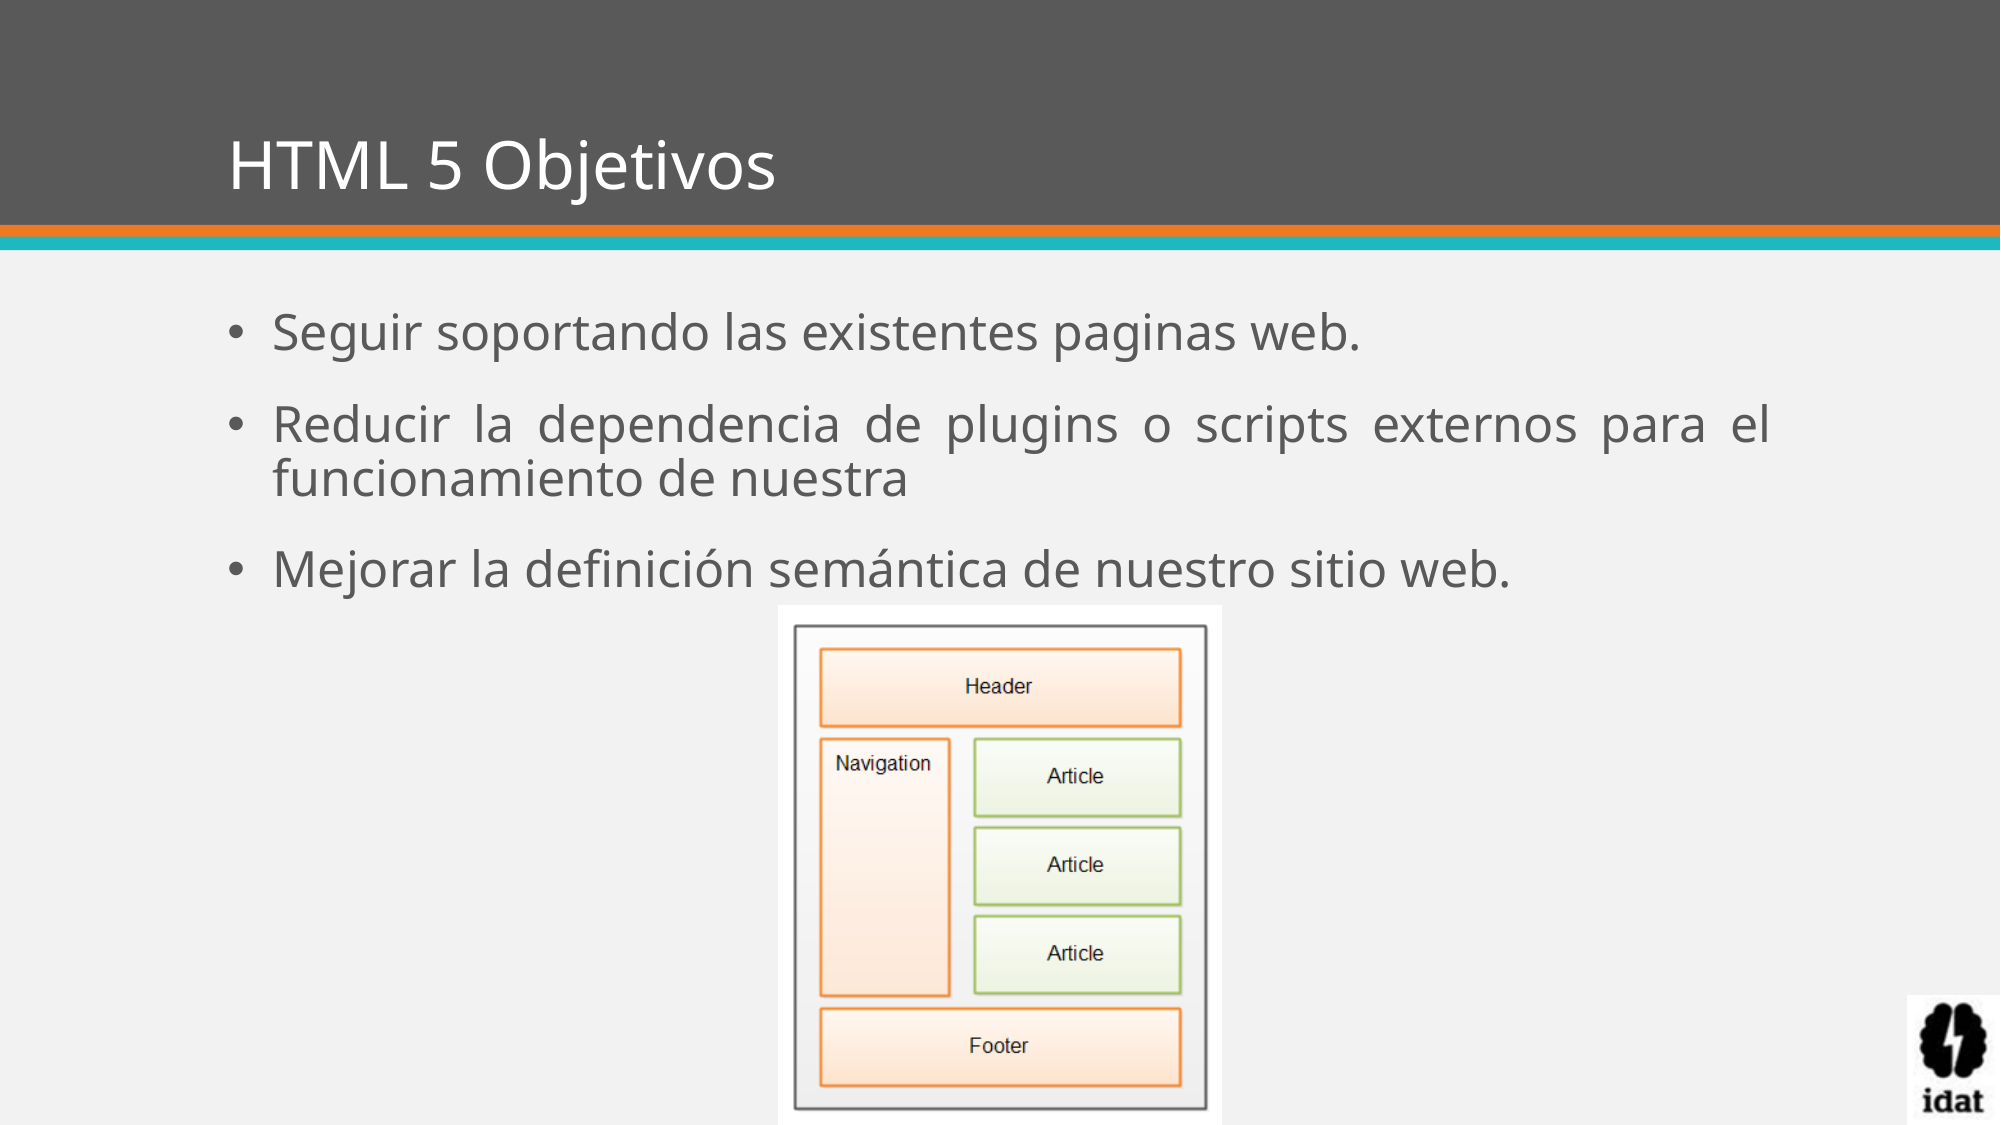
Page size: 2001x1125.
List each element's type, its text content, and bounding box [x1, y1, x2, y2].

picture [1907, 995, 2000, 1125]
title HTML 5 Objetivos [212, 41, 1788, 212]
picture [778, 605, 1222, 1125]
list Seguir soportando las existentes paginas web. Reducir la dependencia de plugins o scripts externos para el funcionamiento de nuestra Mejorar la definición semántica de nuestro sitio web. [212, 299, 1788, 1013]
